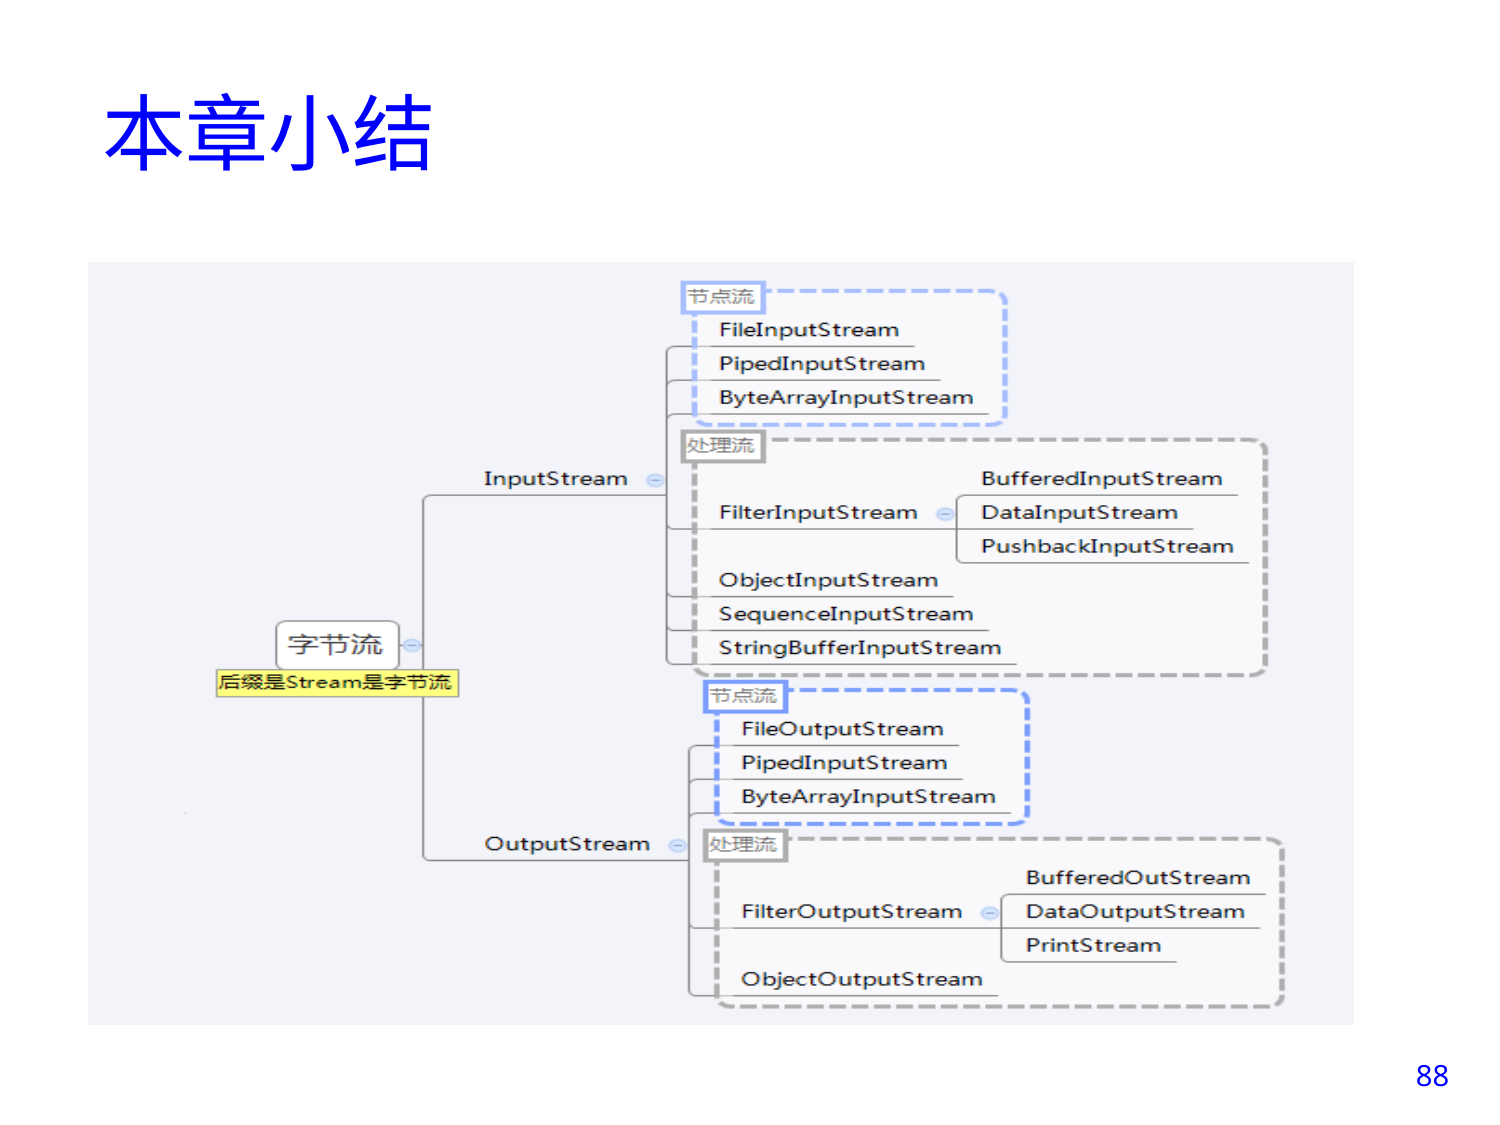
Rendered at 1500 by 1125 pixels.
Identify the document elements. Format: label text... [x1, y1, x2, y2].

title 本章小结 [87, 37, 1363, 225]
picture [88, 262, 1354, 1026]
slide_number 88 [1364, 1049, 1465, 1125]
